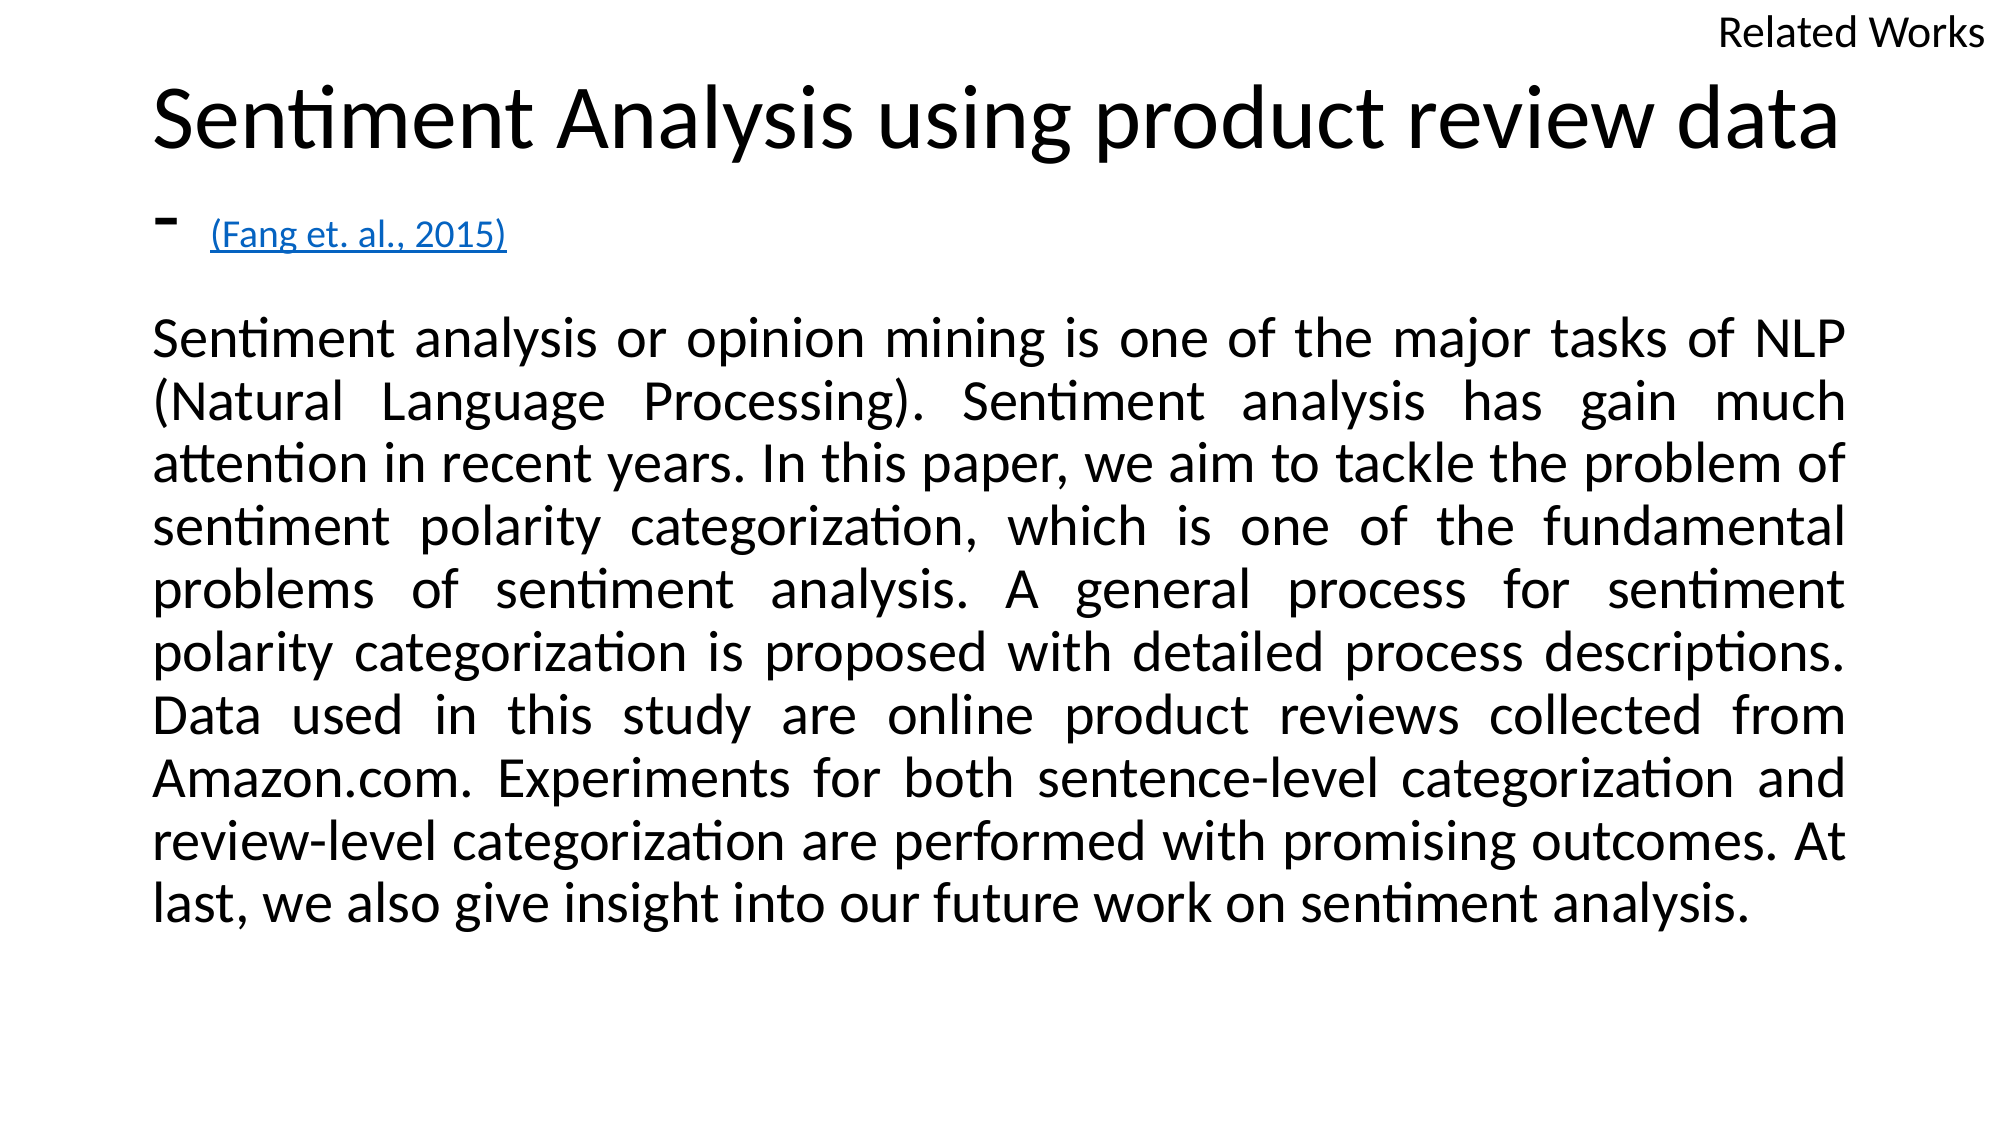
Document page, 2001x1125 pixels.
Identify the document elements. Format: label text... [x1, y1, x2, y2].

list Sentiment analysis or opinion mining is one of the major tasks of NLP (Natural Language Processing). Sentiment analysis has gain much attention in recent years. In this paper, we aim to tackle the problem of sentiment polarity categorization, which is one of the fundamental problems of sentiment analysis. A general process for sentiment polarity categorization is proposed with detailed process descriptions. Data used in this study are online product reviews collected from Amazon.com. Experiments for both sentence-level categorization and review-level categorization are performed with promising outcomes. At last, we also give insight into our future work on sentiment analysis. [137, 299, 1863, 1014]
title Sentiment Analysis using product review data - (Fang et. al., 2015) [137, 59, 1863, 278]
title Related Works [1471, 0, 2000, 94]
